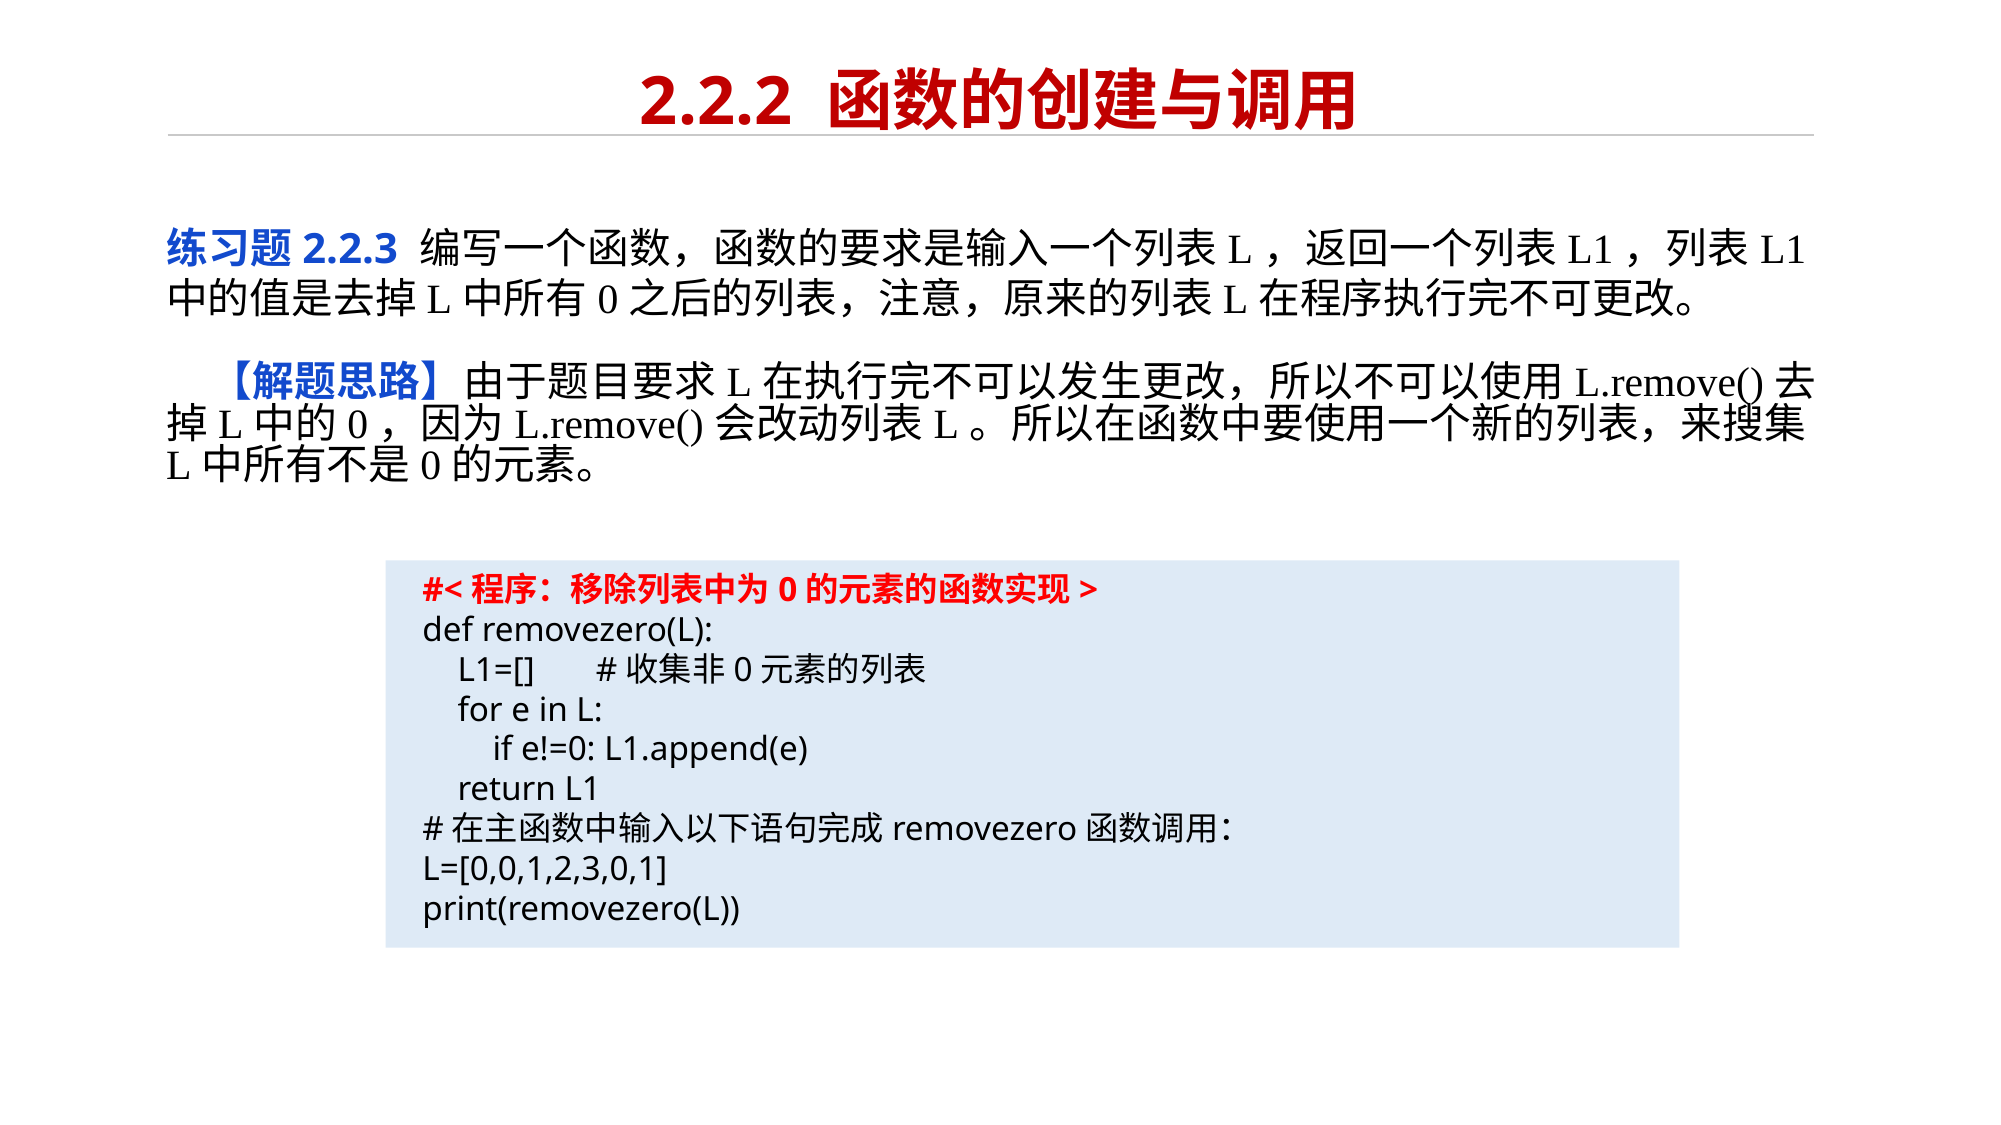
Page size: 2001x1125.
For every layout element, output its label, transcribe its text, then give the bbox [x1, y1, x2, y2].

text_box 练习题2.2.3 编写一个函数，函数的要求是输入一个列表L，返回一个列表L1，列表L1中的值是去掉L中所有0之后的列表，注意，原来的列表L在程序执行完不可更改。 【解题思路】由于题目要求L在执行完不可以发生更改，所以不可以使用L.remove()去掉L中的0，因为L.remove()会改动列表L。所以在函数中要使用一个新的列表，来搜集L中所有不是0的元素。 [151, 213, 1832, 496]
title 2.2.2 函数的创建与调用 [353, 59, 1647, 152]
text_box #<程序：移除列表中为0的元素的函数实现> def removezero(L): L1=[] #收集非0元素的列表 for e in L: if e!=0: L1.append(e) return L1 #在主函数中输入以下语句完成removezero函数调用： L=[0,0,1,2,3,0,1] print(removezero(L)) [385, 560, 1680, 948]
